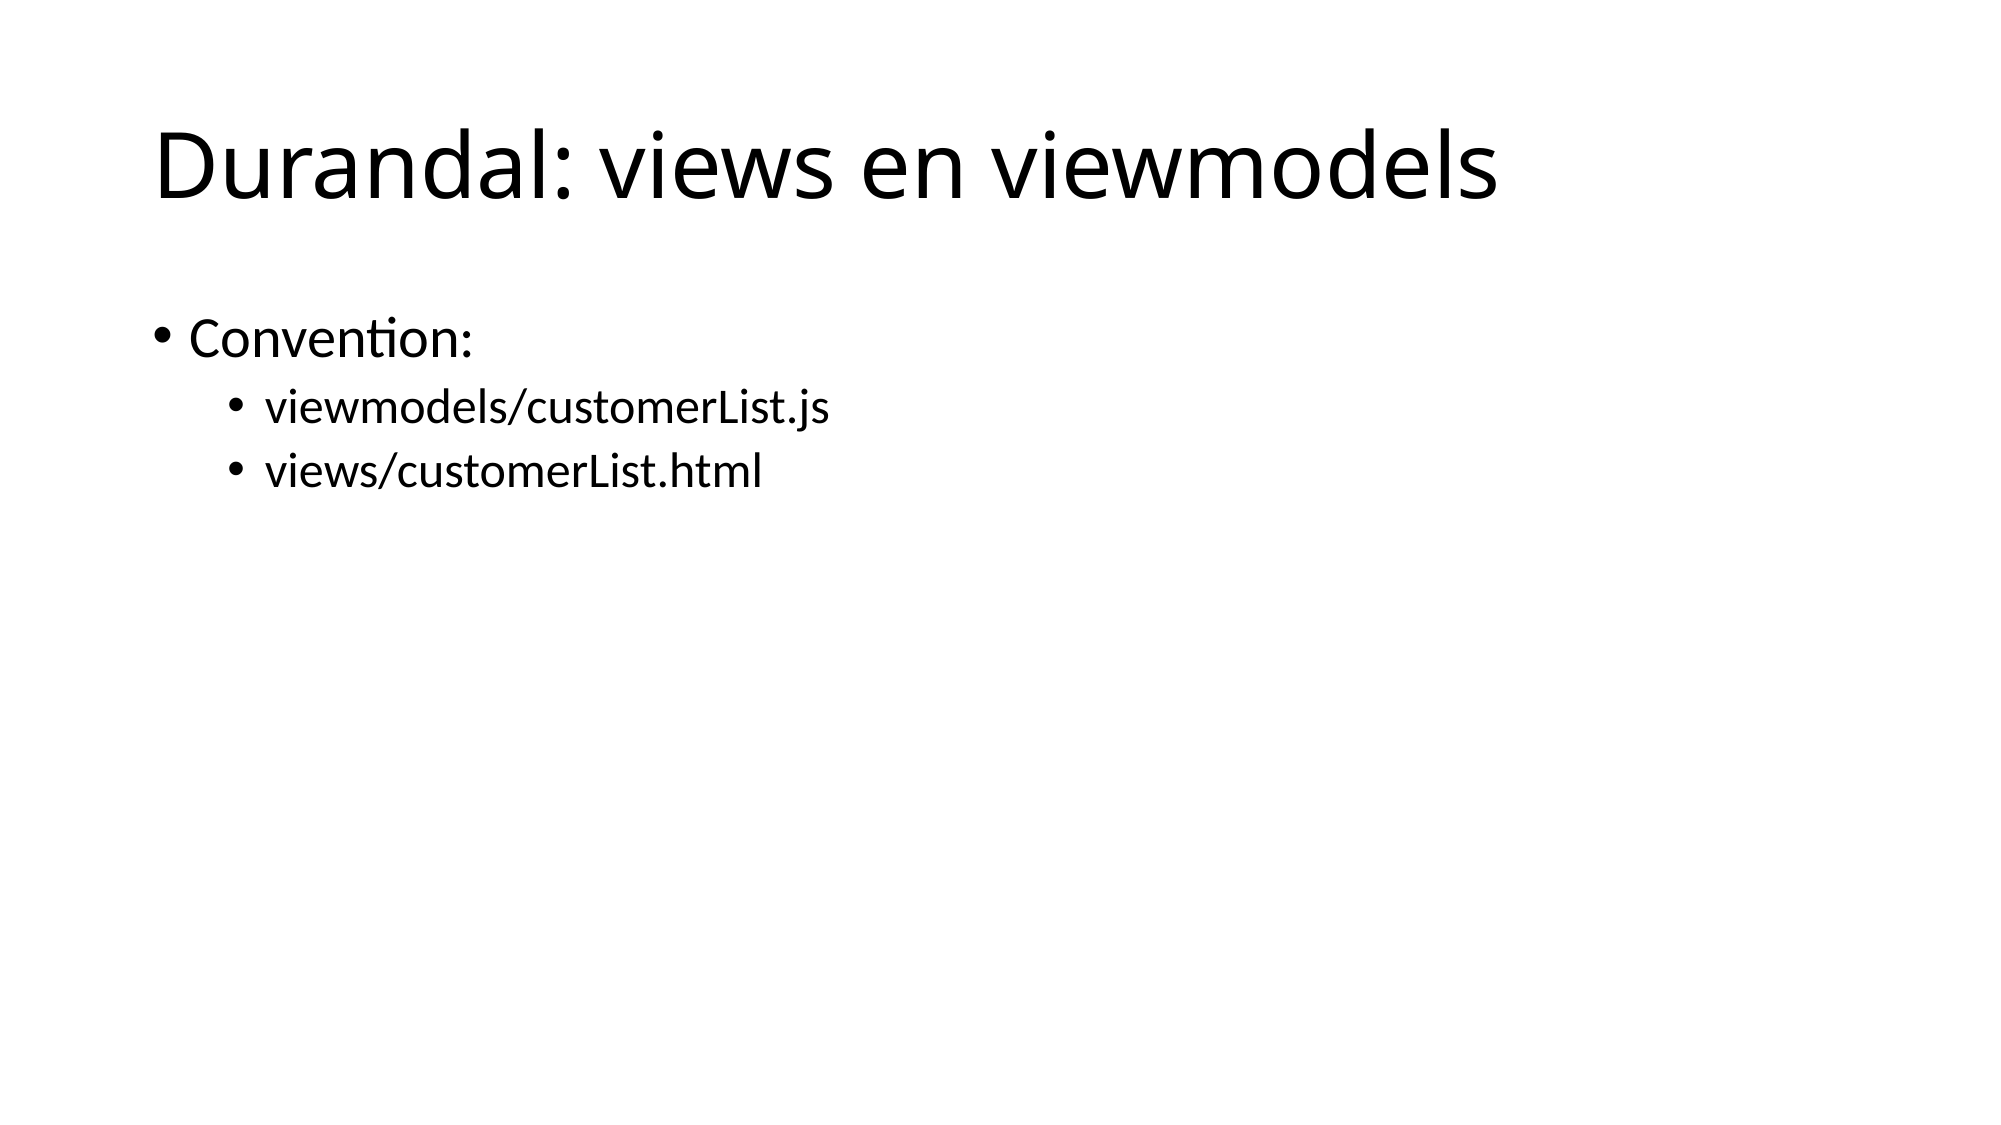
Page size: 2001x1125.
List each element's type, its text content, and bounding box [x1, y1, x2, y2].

list Convention: viewmodels/customerList.js views/customerList.html [137, 299, 1863, 1014]
title Durandal: views en viewmodels [137, 59, 1863, 278]
